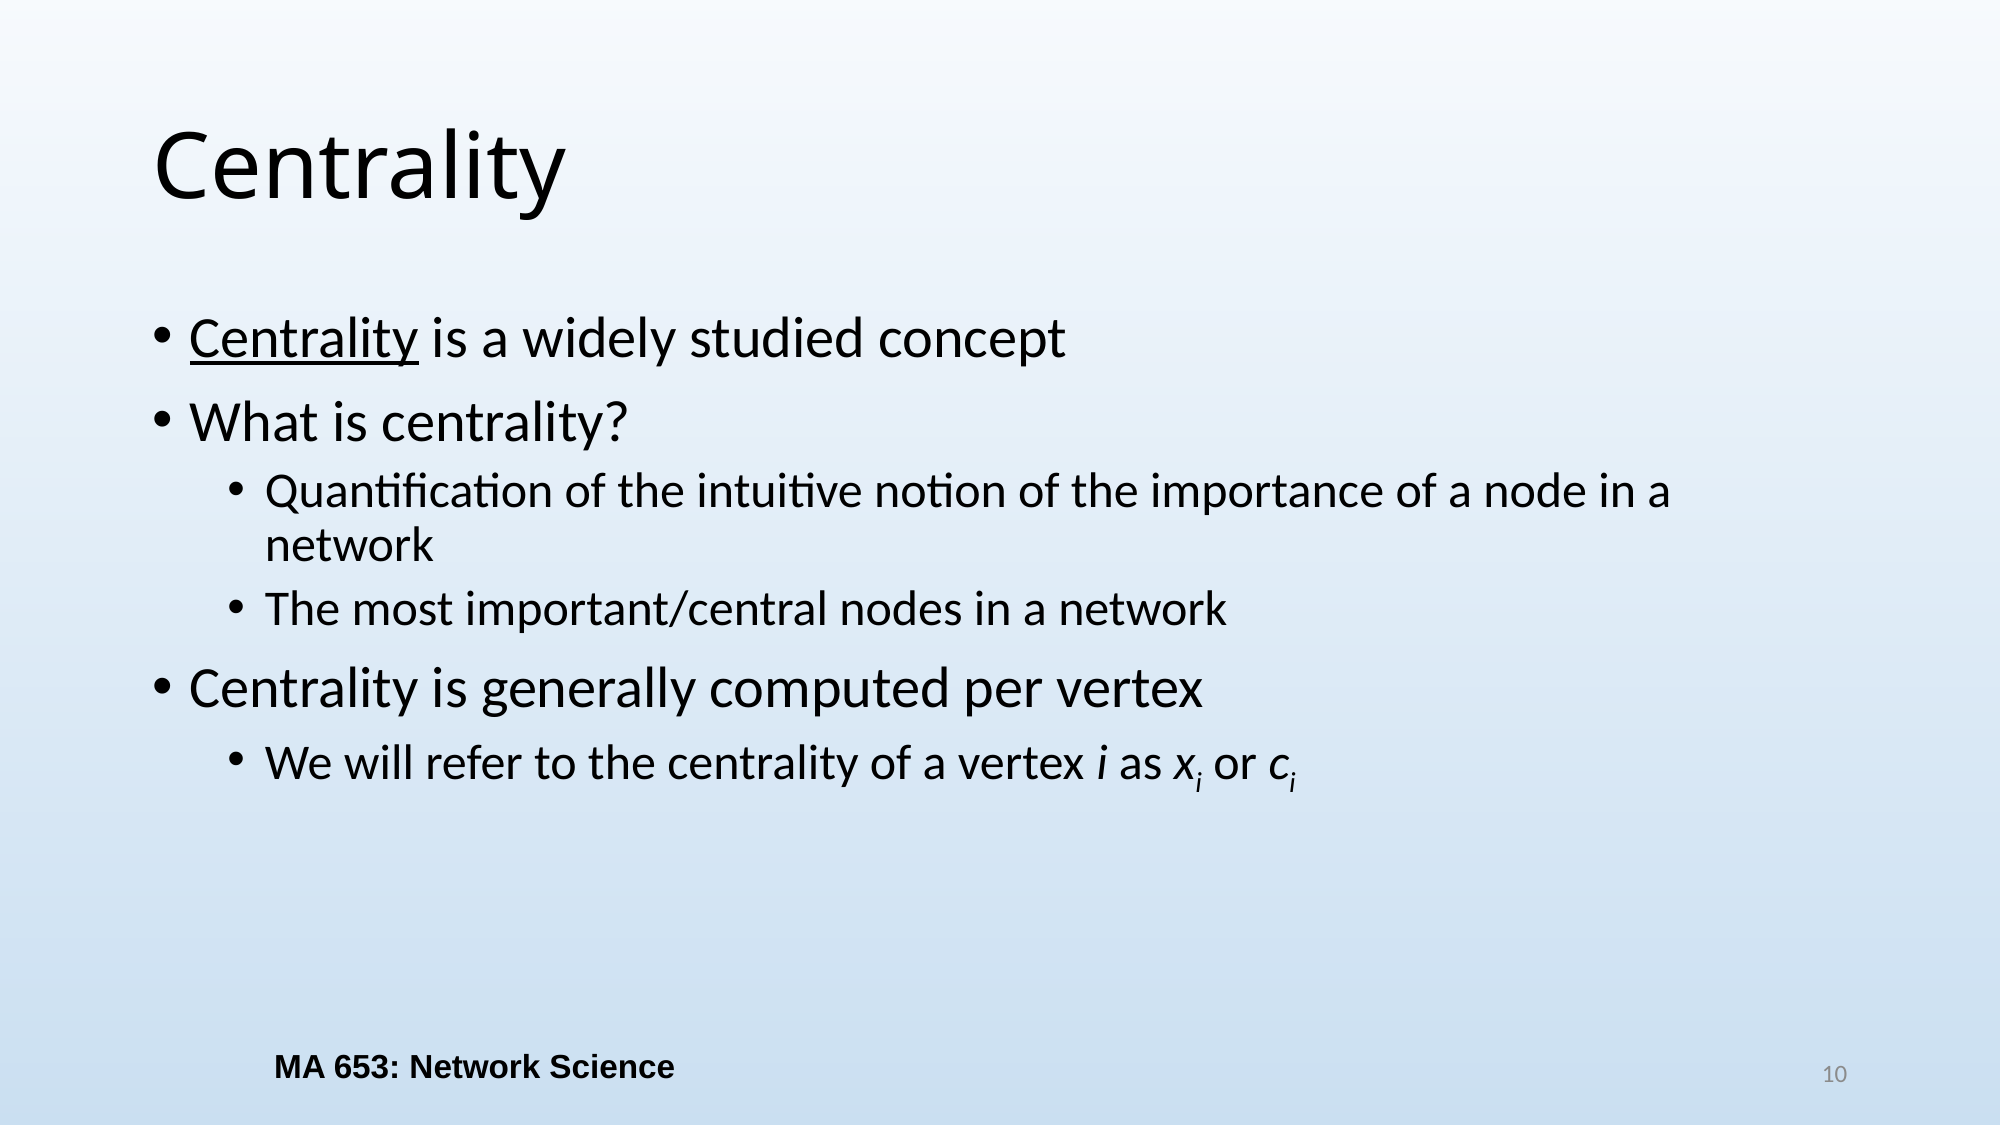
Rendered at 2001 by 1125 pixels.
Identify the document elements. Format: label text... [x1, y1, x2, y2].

list Centrality is a widely studied concept What is centrality? Quantification of the intuitive notion of the importance of a node in a network The most important/central nodes in a network Centrality is generally computed per vertex We will refer to the centrality of a vertex i as xi or ci [137, 299, 1863, 1014]
slide_number 10 [1412, 1042, 1863, 1103]
title Centrality [137, 59, 1863, 278]
footer MA 653: Network Science [137, 1035, 813, 1096]
